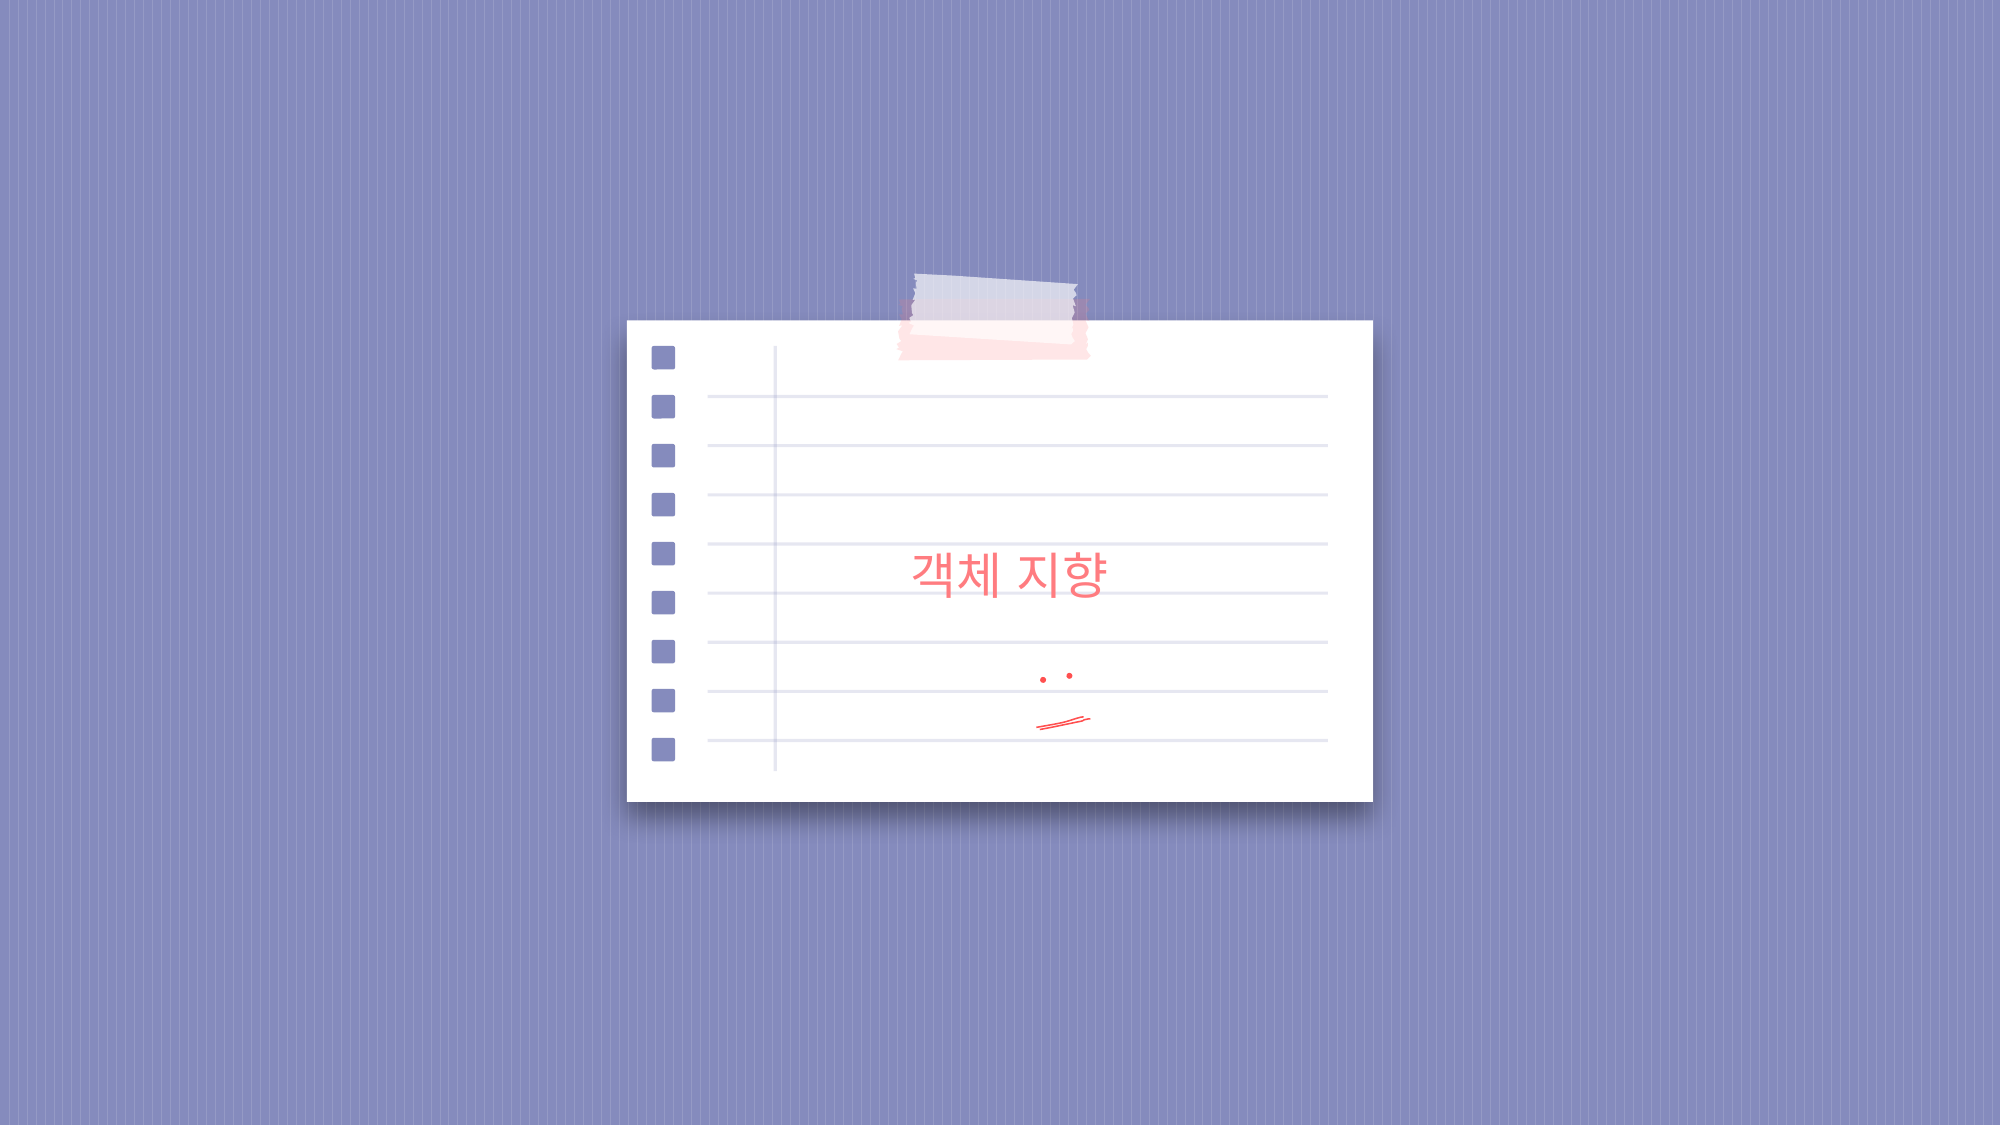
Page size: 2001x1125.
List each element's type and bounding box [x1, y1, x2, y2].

text_box [626, 278, 1373, 803]
text_box [1033, 674, 1088, 729]
